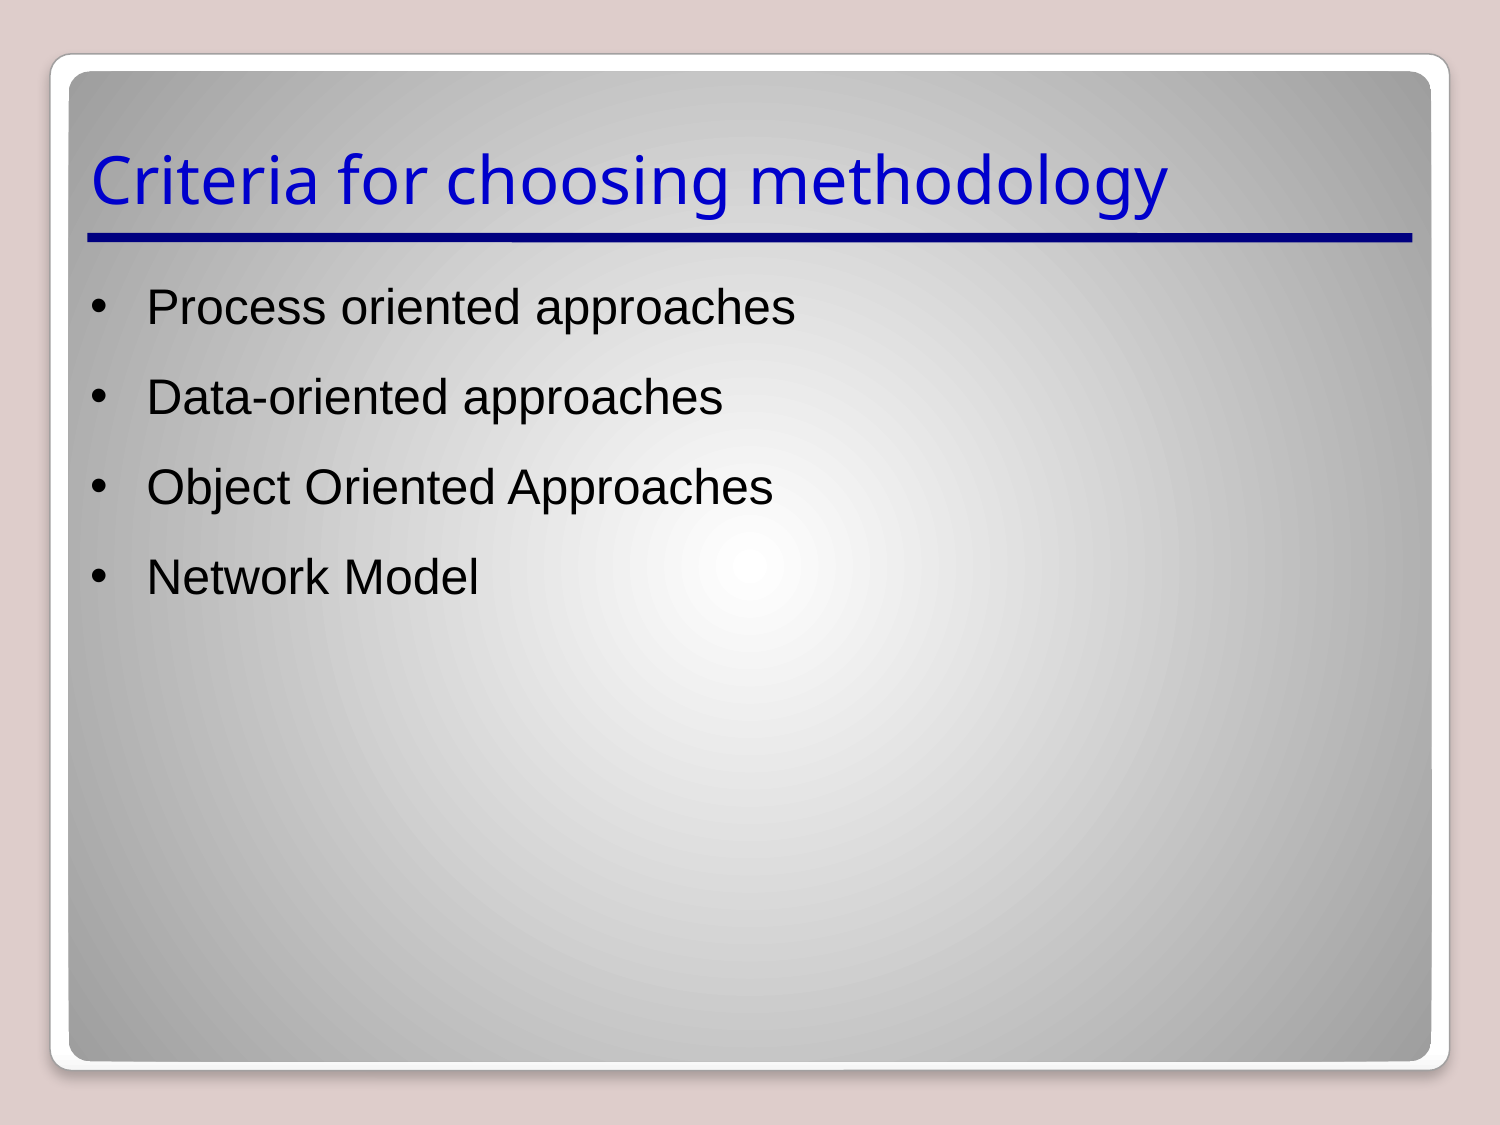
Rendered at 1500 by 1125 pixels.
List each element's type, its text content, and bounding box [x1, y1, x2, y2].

text_box Process oriented approaches Data-oriented approaches Object Oriented Approaches Network Model [74, 237, 1425, 1063]
title Criteria for choosing methodology [75, 75, 1425, 225]
